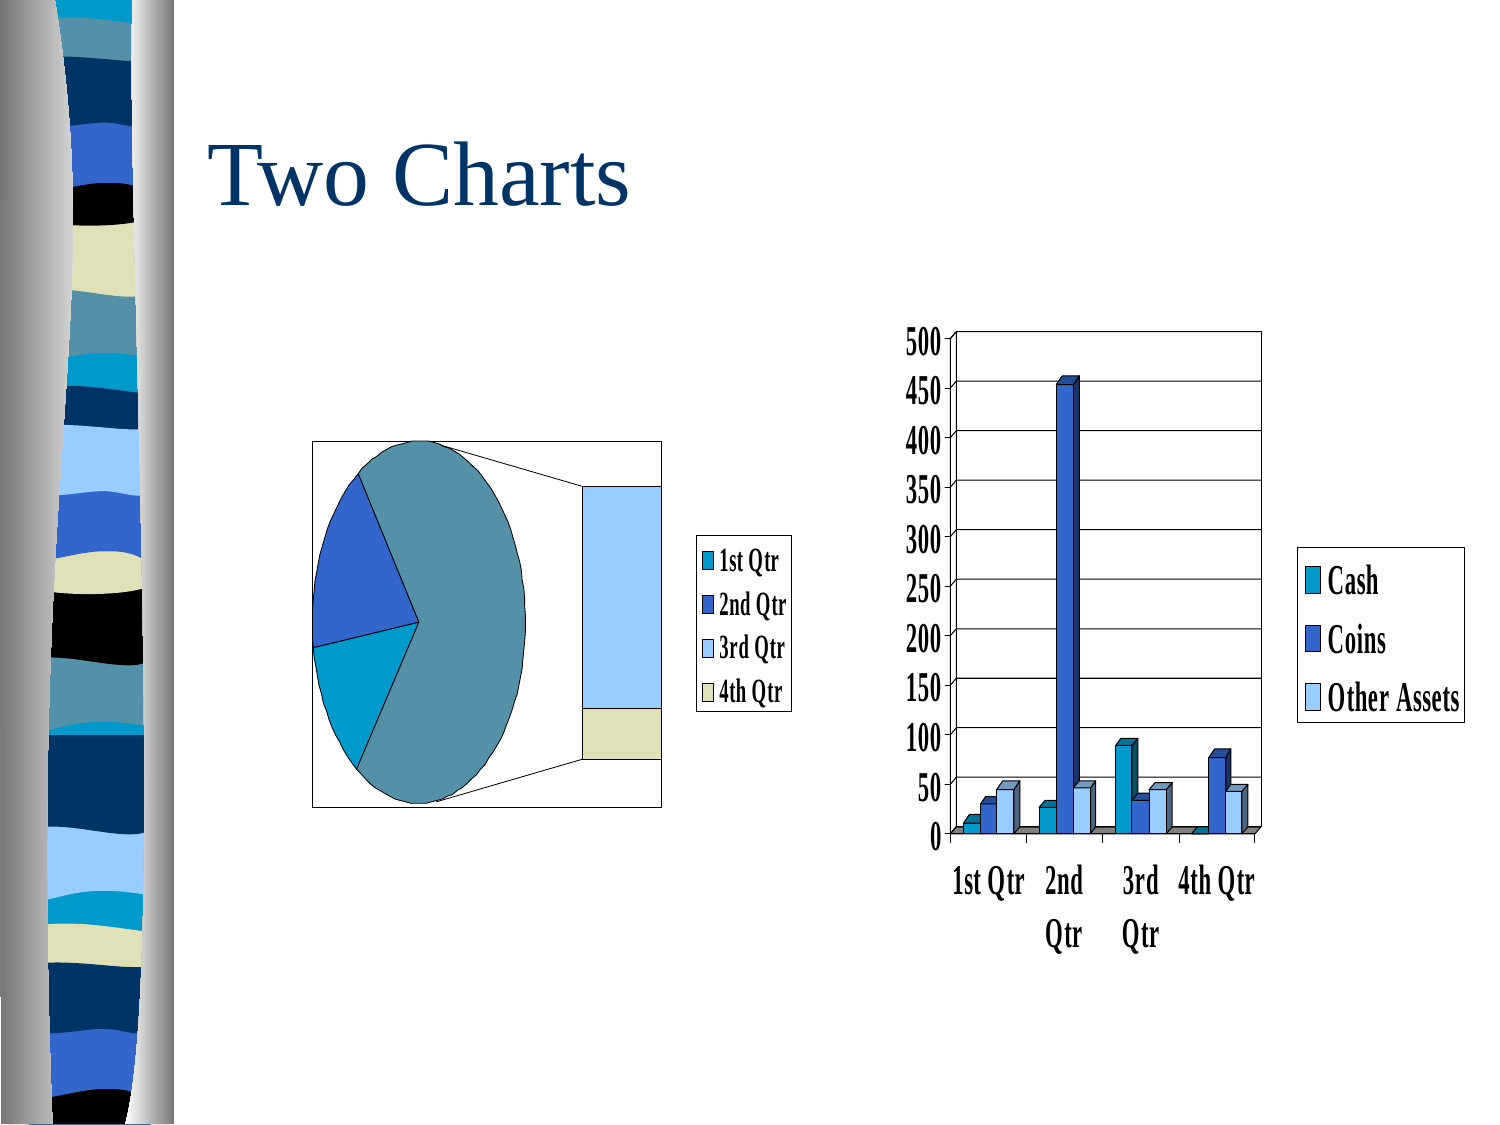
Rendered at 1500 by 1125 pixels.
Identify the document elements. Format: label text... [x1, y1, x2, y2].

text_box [274, 324, 801, 926]
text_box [862, 274, 1476, 997]
title Two Charts [192, 74, 1468, 263]
